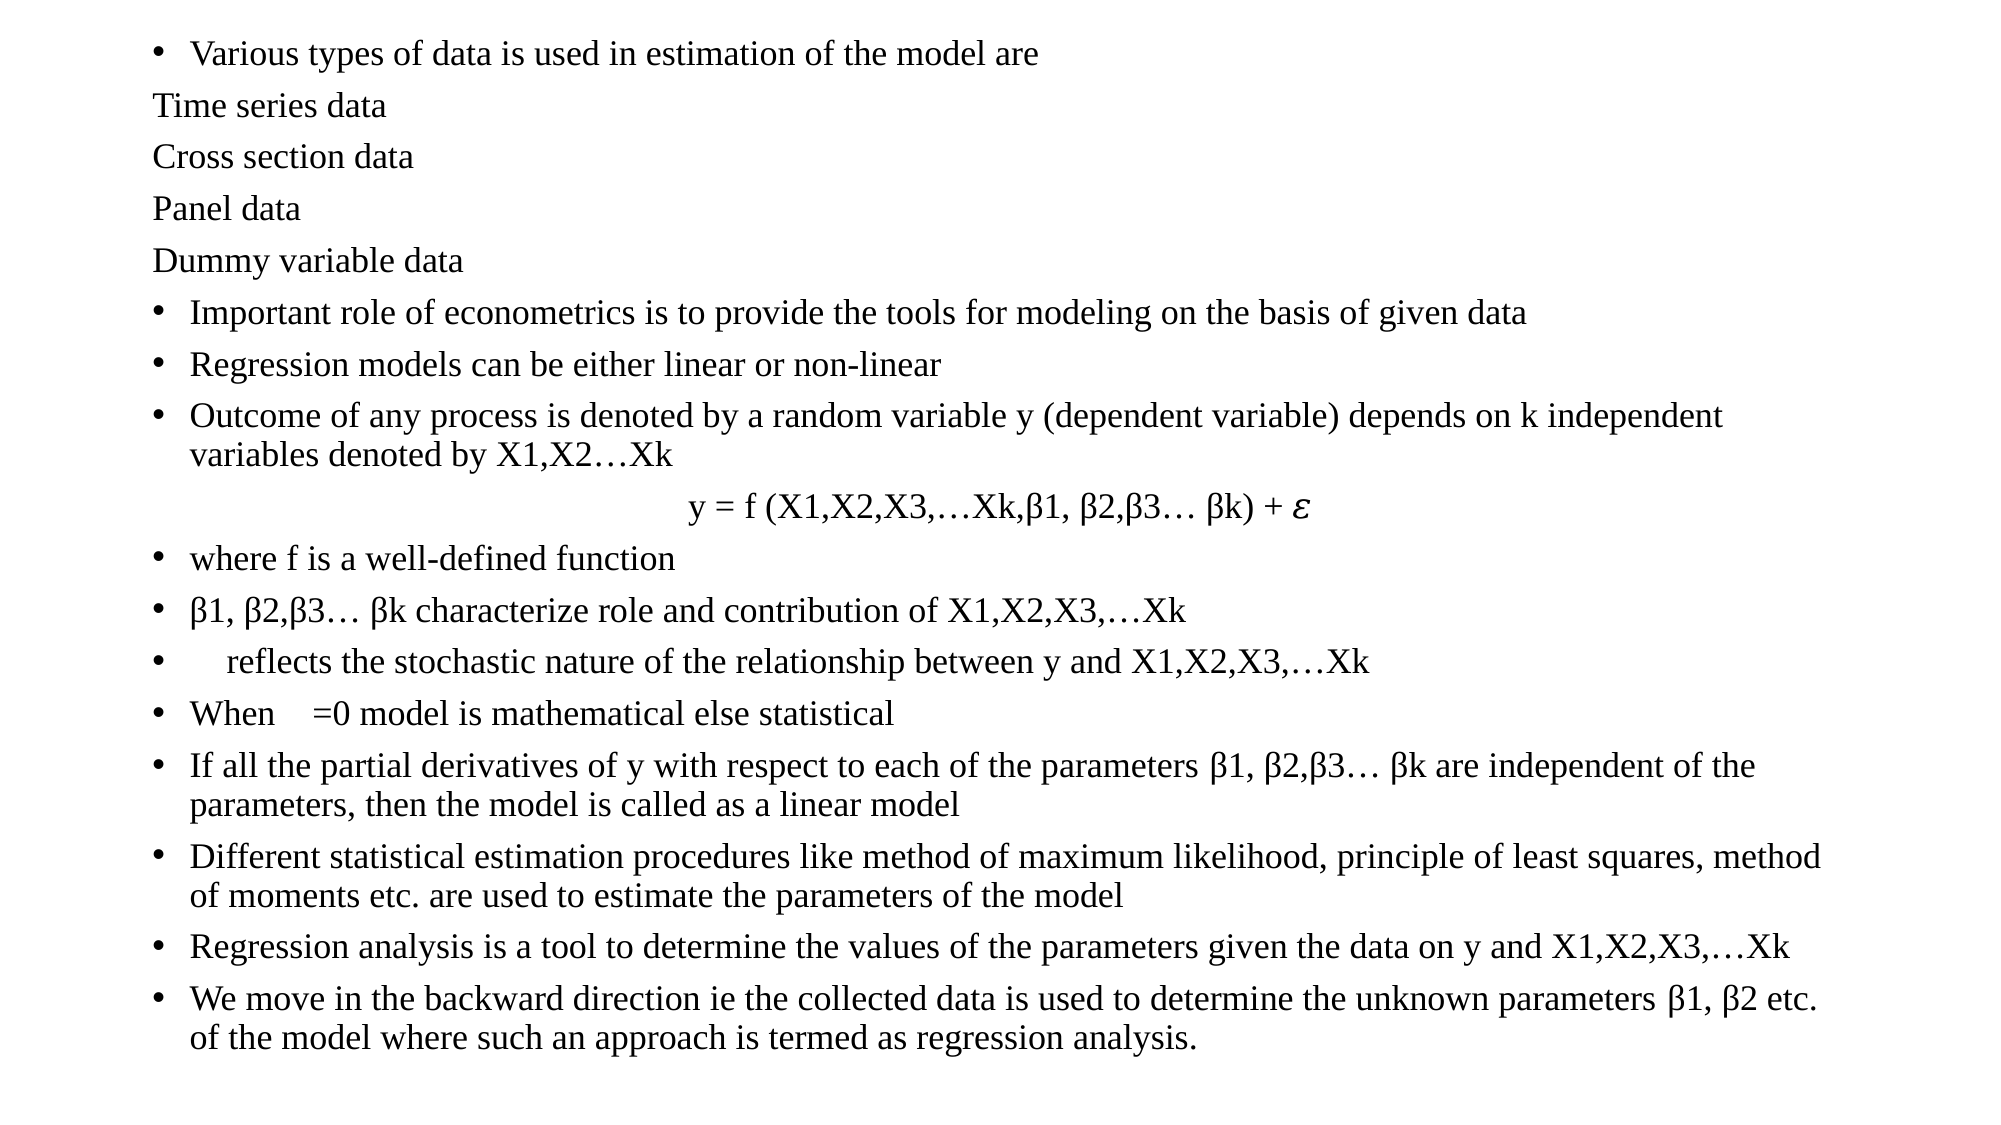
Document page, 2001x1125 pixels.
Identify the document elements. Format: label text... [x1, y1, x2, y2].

list Various types of data is used in estimation of the model are Time series data Cross section data Panel data Dummy variable data Important role of econometrics is to provide the tools for modeling on the basis of given data Regression models can be either linear or non-linear Outcome of any process is denoted by a random variable y (dependent variable) depends on k independent variables denoted by X1,X2…Xk y = f (X1,X2,X3,…Xk,β1, β2,β3… βk) + 𝜀 where f is a well-defined function β1, β2,β3… βk characterize role and contribution of X1,X2,X3,…Xk 𝜀 reflects the stochastic nature of the relationship between y and X1,X2,X3,…Xk When 𝜀=0 model is mathematical else statistical If all the partial derivatives of y with respect to each of the parameters β1, β2,β3… βk are independent of the parameters, then the model is called as a linear model Different statistical estimation procedures like method of maximum likelihood, principle of least squares, method of moments etc. are used to estimate the parameters of the model Regression analysis is a tool to determine the values of the parameters given the data on y and X1,X2,X3,…Xk We move in the backward direction ie the collected data is used to determine the unknown parameters β1, β2 etc. of the model where such an approach is termed as regression analysis. [137, 26, 1863, 1079]
